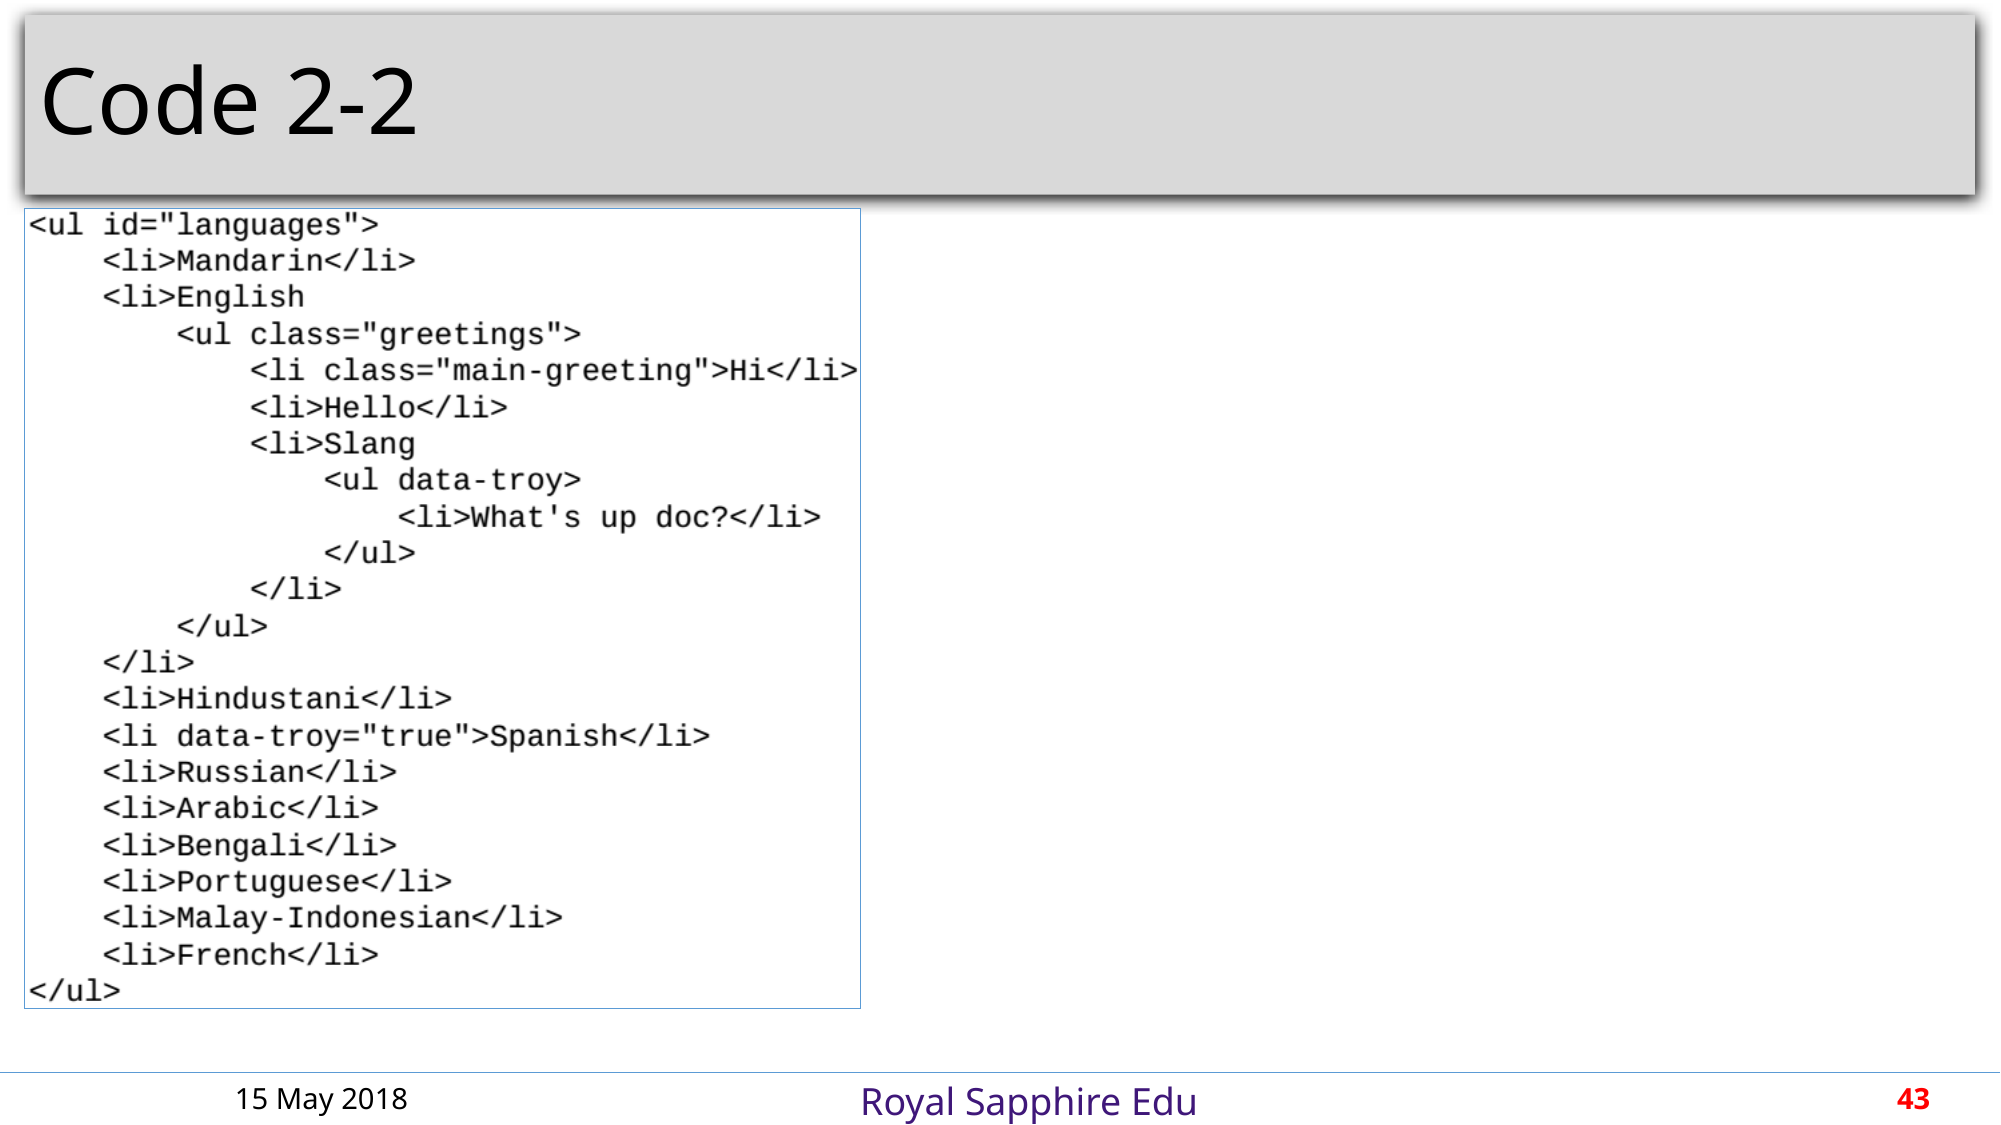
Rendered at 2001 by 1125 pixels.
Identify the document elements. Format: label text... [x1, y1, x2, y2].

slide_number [220, 1072, 671, 1115]
title Code 2-2 [24, 14, 1975, 195]
slide_number 43 [1495, 1072, 1946, 1115]
picture [24, 208, 861, 1009]
